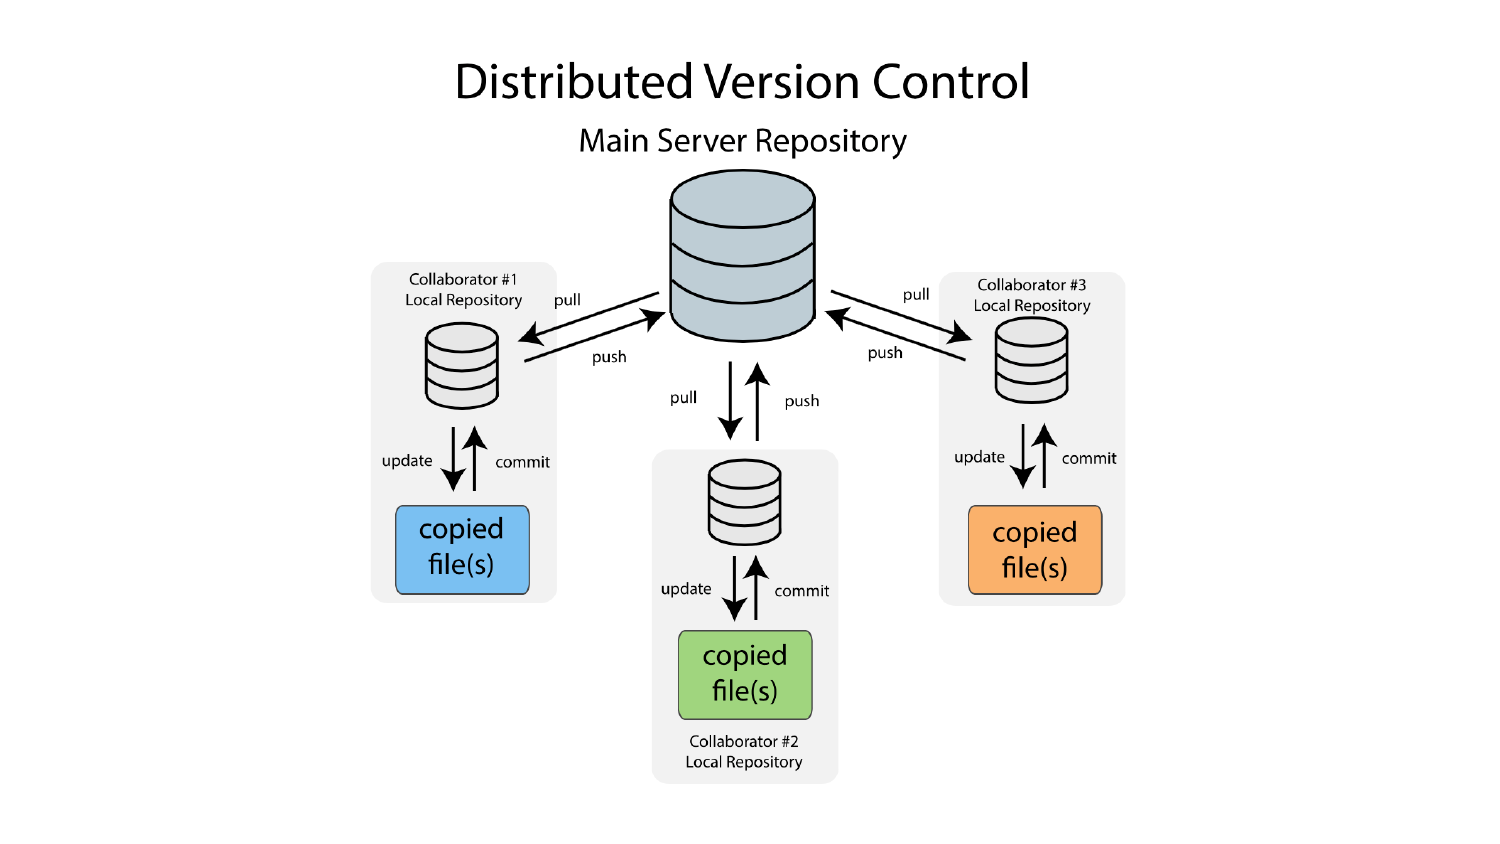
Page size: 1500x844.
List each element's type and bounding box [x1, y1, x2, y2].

picture [342, 24, 1157, 819]
